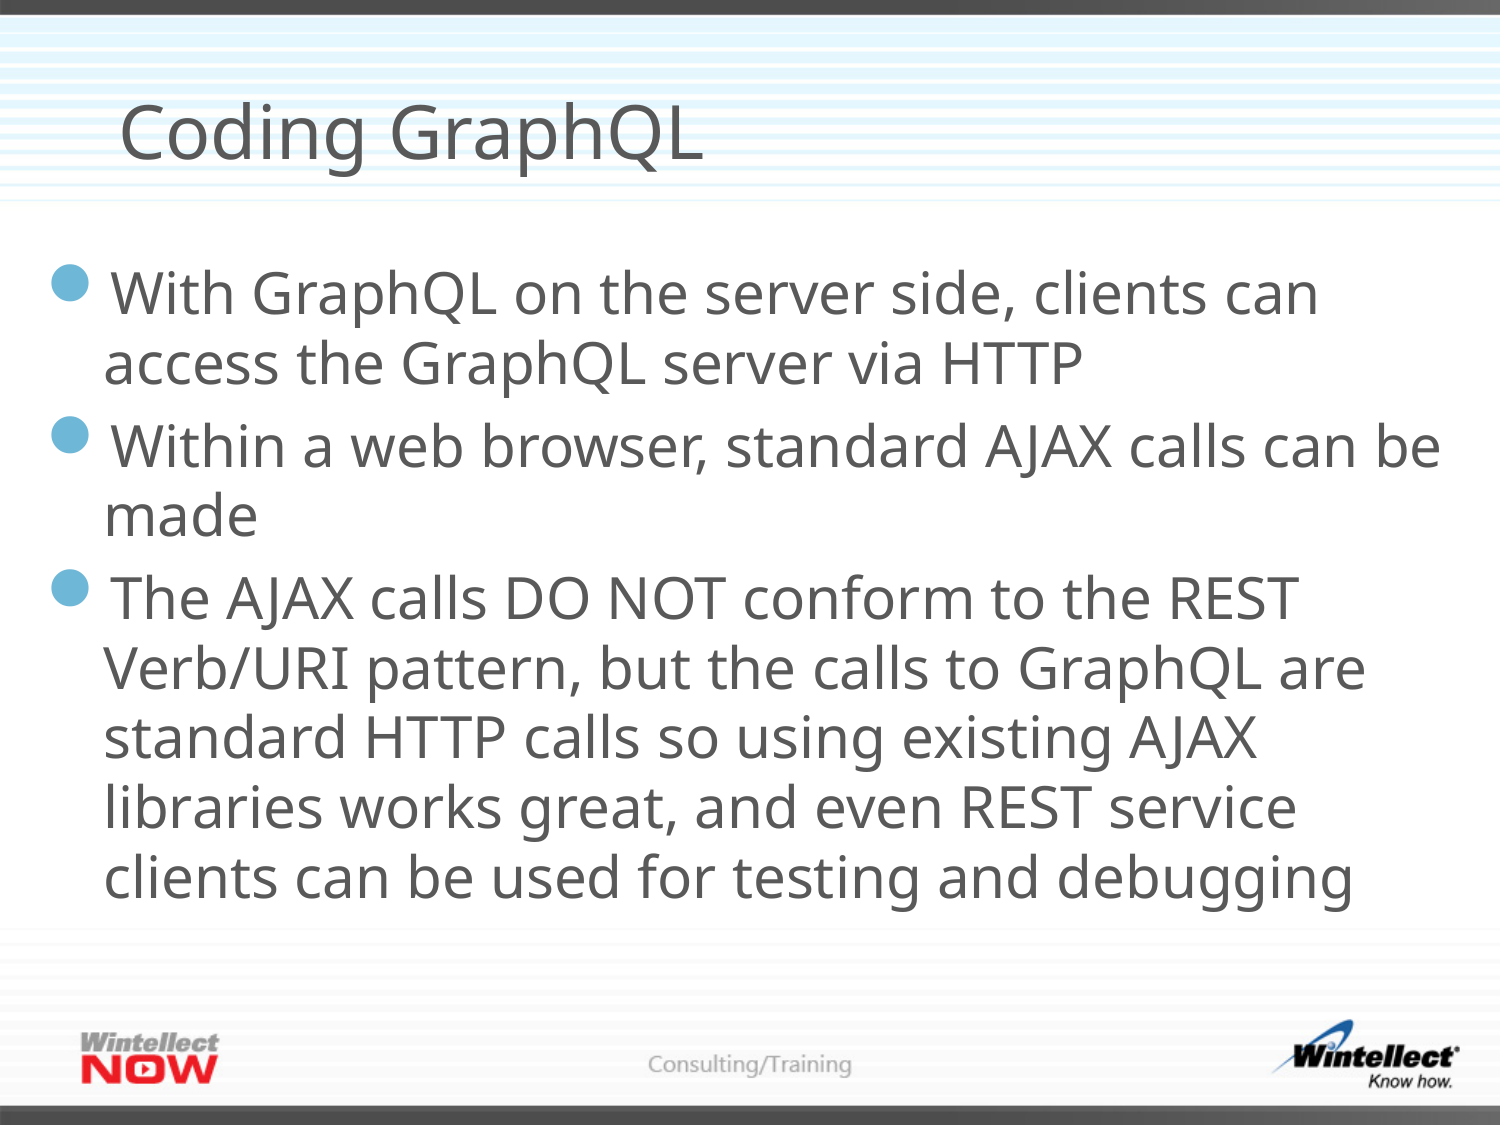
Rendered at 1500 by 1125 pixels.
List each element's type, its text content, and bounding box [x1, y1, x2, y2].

picture [0, 0, 1500, 1125]
list With GraphQL on the server side, clients can access the GraphQL server via HTTP Within a web browser, standard AJAX calls can be made The AJAX calls DO NOT conform to the REST Verb/URI pattern, but the calls to GraphQL are standard HTTP calls so using existing AJAX libraries works great, and even REST service clients can be used for testing and debugging [31, 249, 1469, 975]
title Coding GraphQL [103, 59, 1397, 200]
